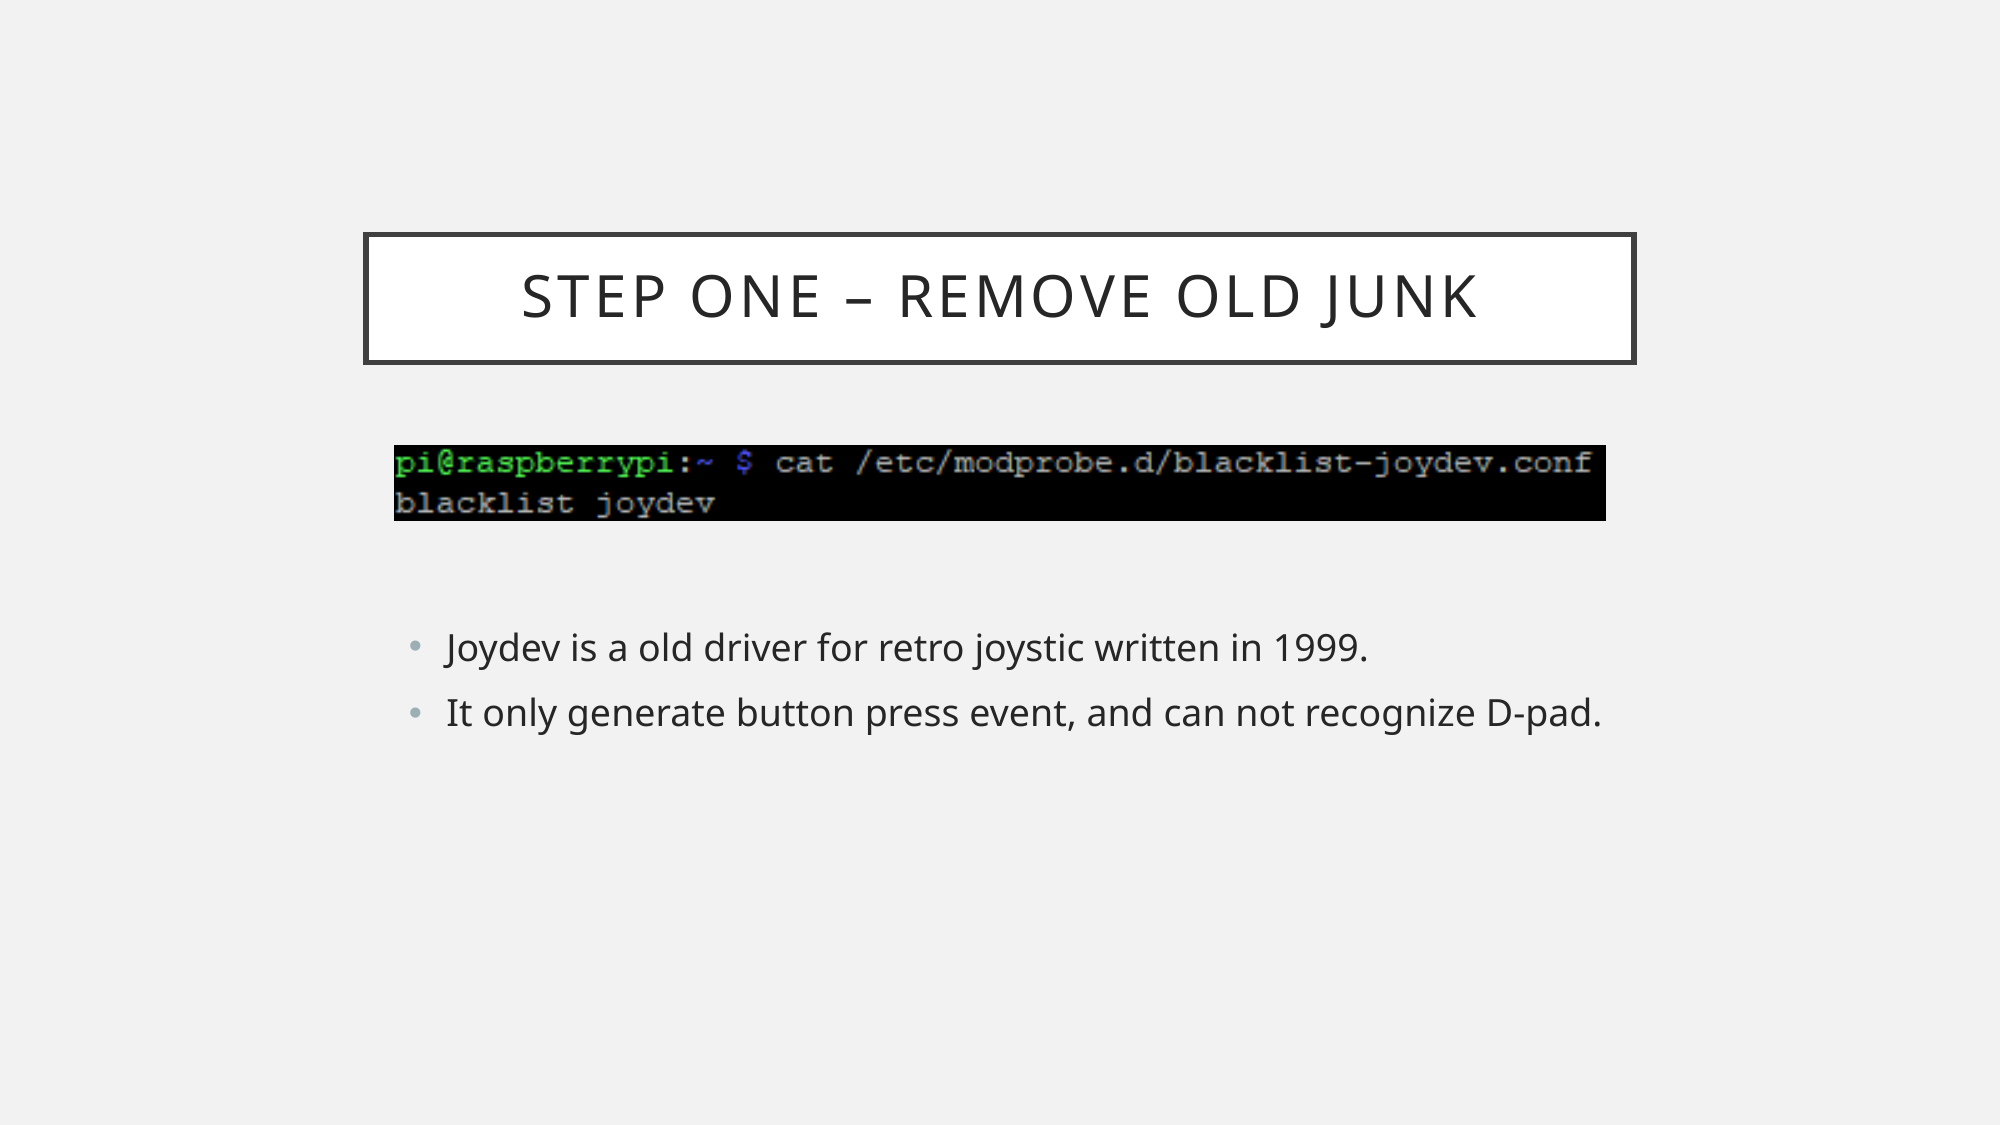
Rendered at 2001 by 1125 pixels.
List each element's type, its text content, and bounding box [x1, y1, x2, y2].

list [393, 445, 1606, 521]
title Step one – remove old junk [363, 232, 1637, 365]
text_box Joydev is a old driver for retro joystic written in 1999. It only generate button press event, and can not recognize D-pad. [394, 616, 1662, 763]
